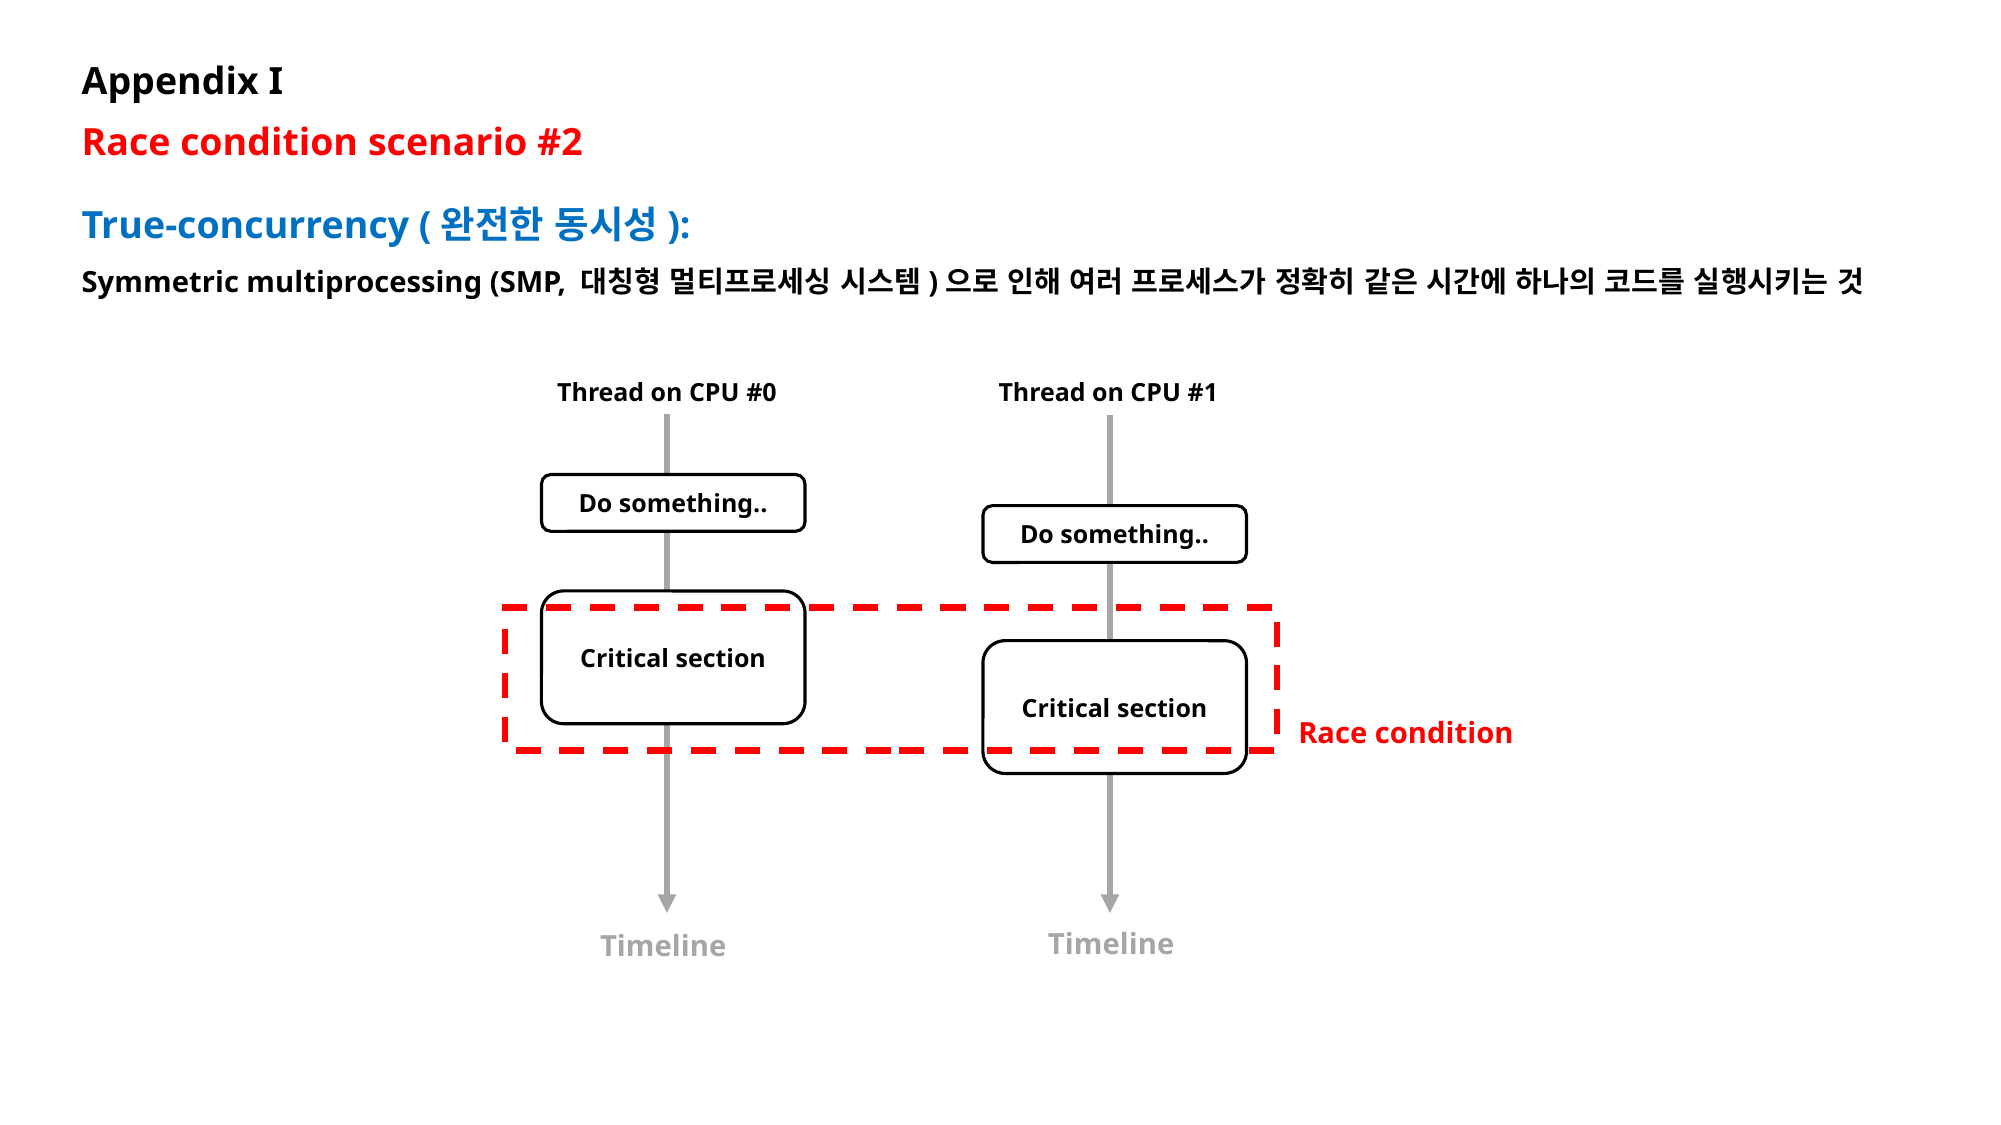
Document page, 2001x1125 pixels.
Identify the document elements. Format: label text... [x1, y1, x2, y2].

text_box Race condition [1283, 707, 1553, 757]
text_box [1110, 607, 1278, 752]
text_box Critical section [541, 589, 666, 607]
text_box Timeline [1033, 918, 1197, 969]
text_box Race condition scenario #2 [66, 110, 667, 170]
text_box Do something.. [1110, 504, 1248, 564]
text_box Thread on CPU #1 [983, 369, 1234, 415]
text_box Do something.. [540, 473, 666, 533]
text_box Critical section [1110, 751, 1248, 775]
text_box [504, 607, 666, 752]
text_box True-concurrency (완전한 동시성): Symmetric multiprocessing (SMP, 대칭형 멀티프로세싱 시스템)으로 인해 여러 프로세스가 정확히 같은 시간에 하나의 코드를 실행시키는 것 [66, 170, 1950, 306]
text_box Appendix I [66, 49, 332, 110]
text_box Timeline [585, 920, 749, 970]
text_box Thread on CPU #0 [542, 369, 792, 415]
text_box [666, 414, 1110, 914]
